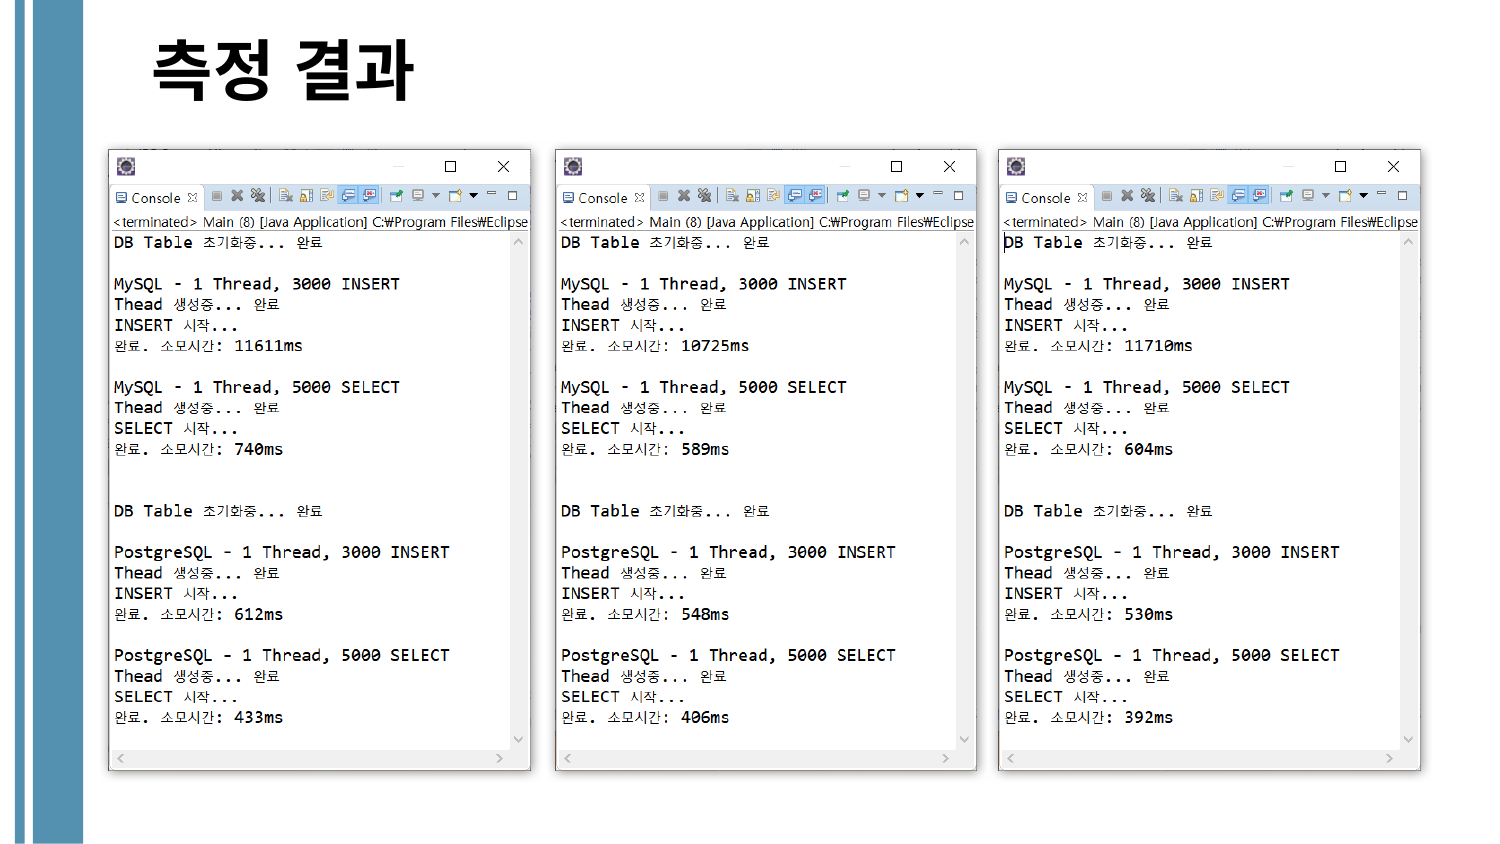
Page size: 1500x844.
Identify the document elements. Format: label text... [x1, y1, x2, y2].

text_box [14, 0, 25, 844]
picture [107, 149, 531, 771]
title 측정 결과 [136, 13, 1449, 185]
picture [998, 149, 1421, 771]
picture [554, 149, 978, 771]
text_box [32, 0, 84, 844]
